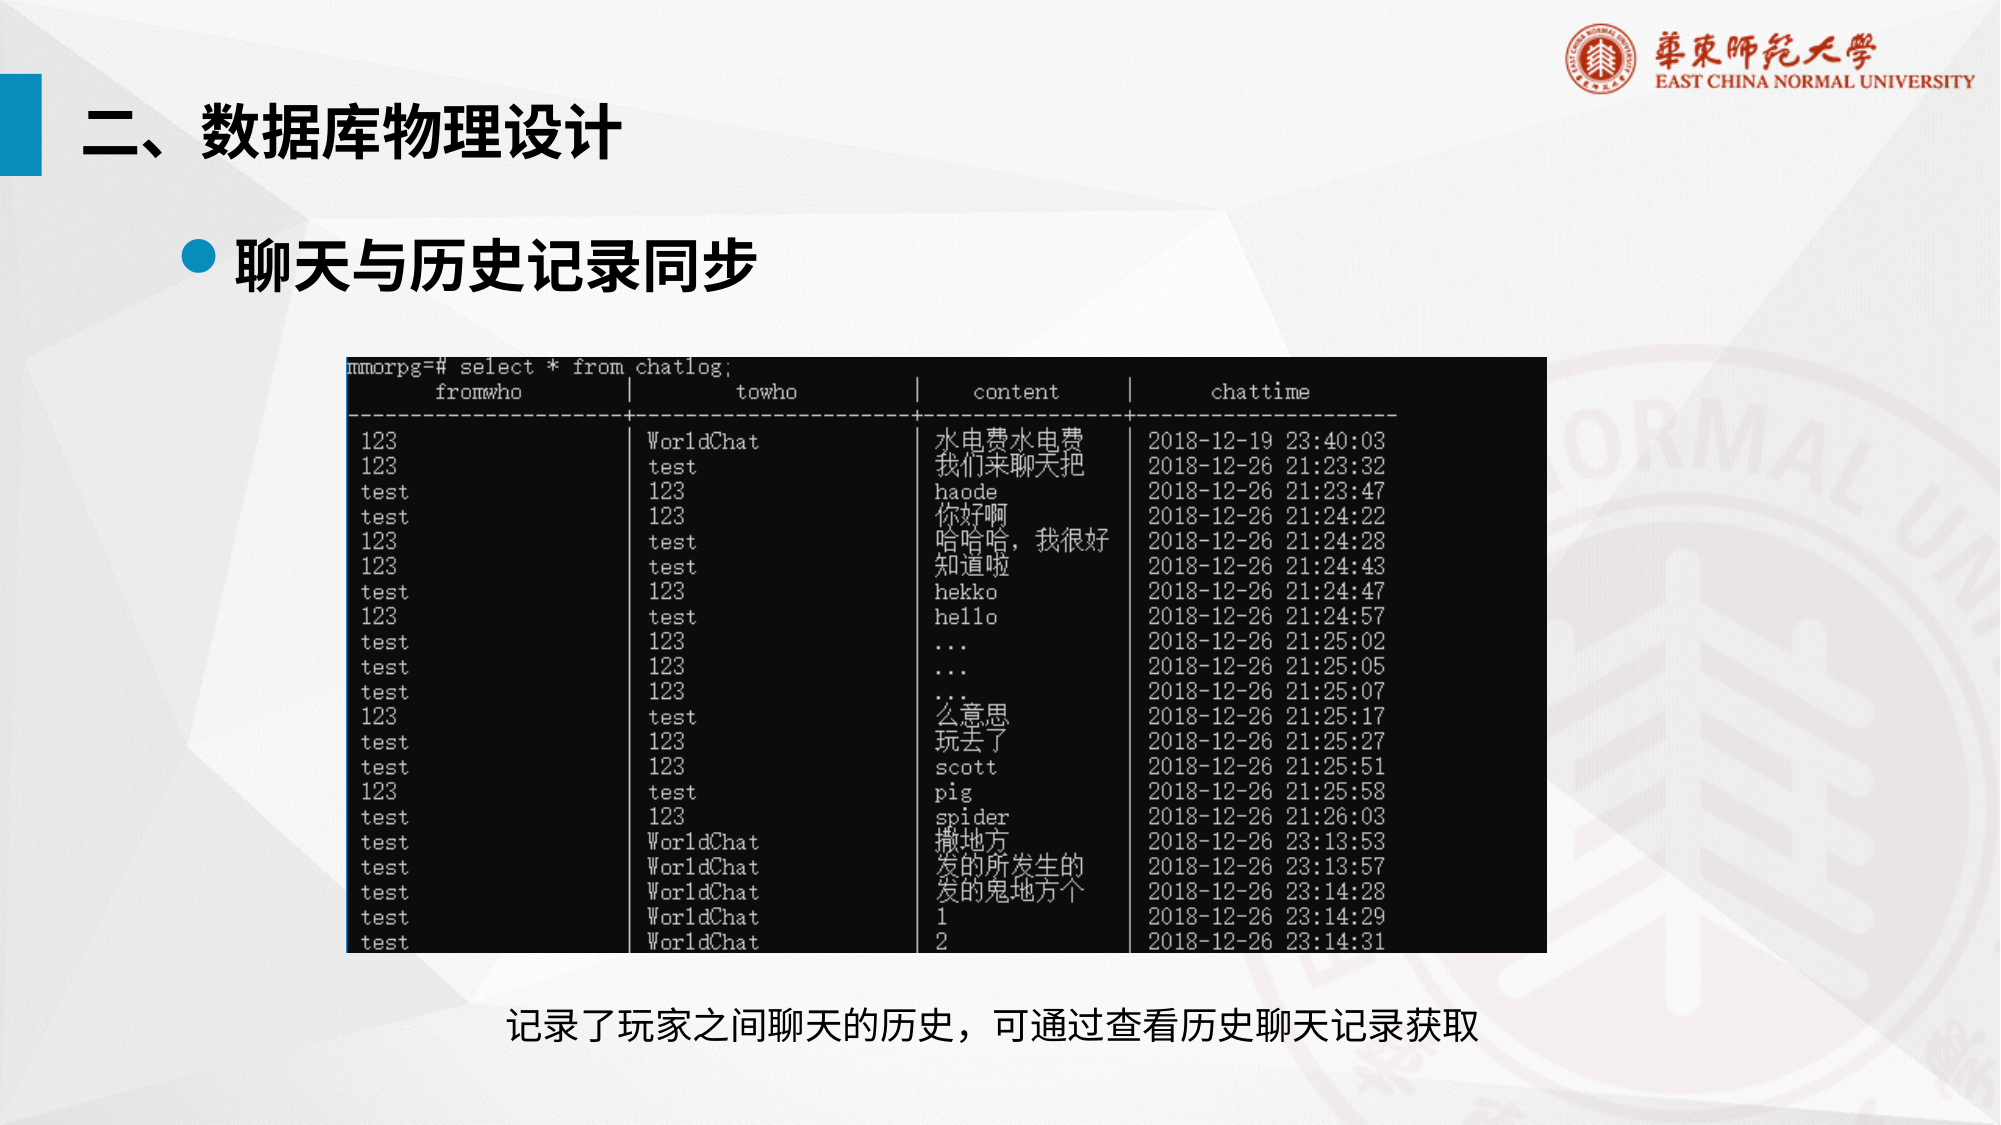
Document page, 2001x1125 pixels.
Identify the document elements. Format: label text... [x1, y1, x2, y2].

text_box 记录了玩家之间聊天的历史，可通过查看历史聊天记录获取 [490, 994, 1496, 1055]
text_box 二、数据库物理设计 [64, 83, 1922, 186]
picture [0, 0, 2000, 1125]
text_box [1041, 185, 2000, 1125]
list 聊天与历史记录同步 [161, 186, 1041, 1125]
picture [346, 357, 1547, 953]
